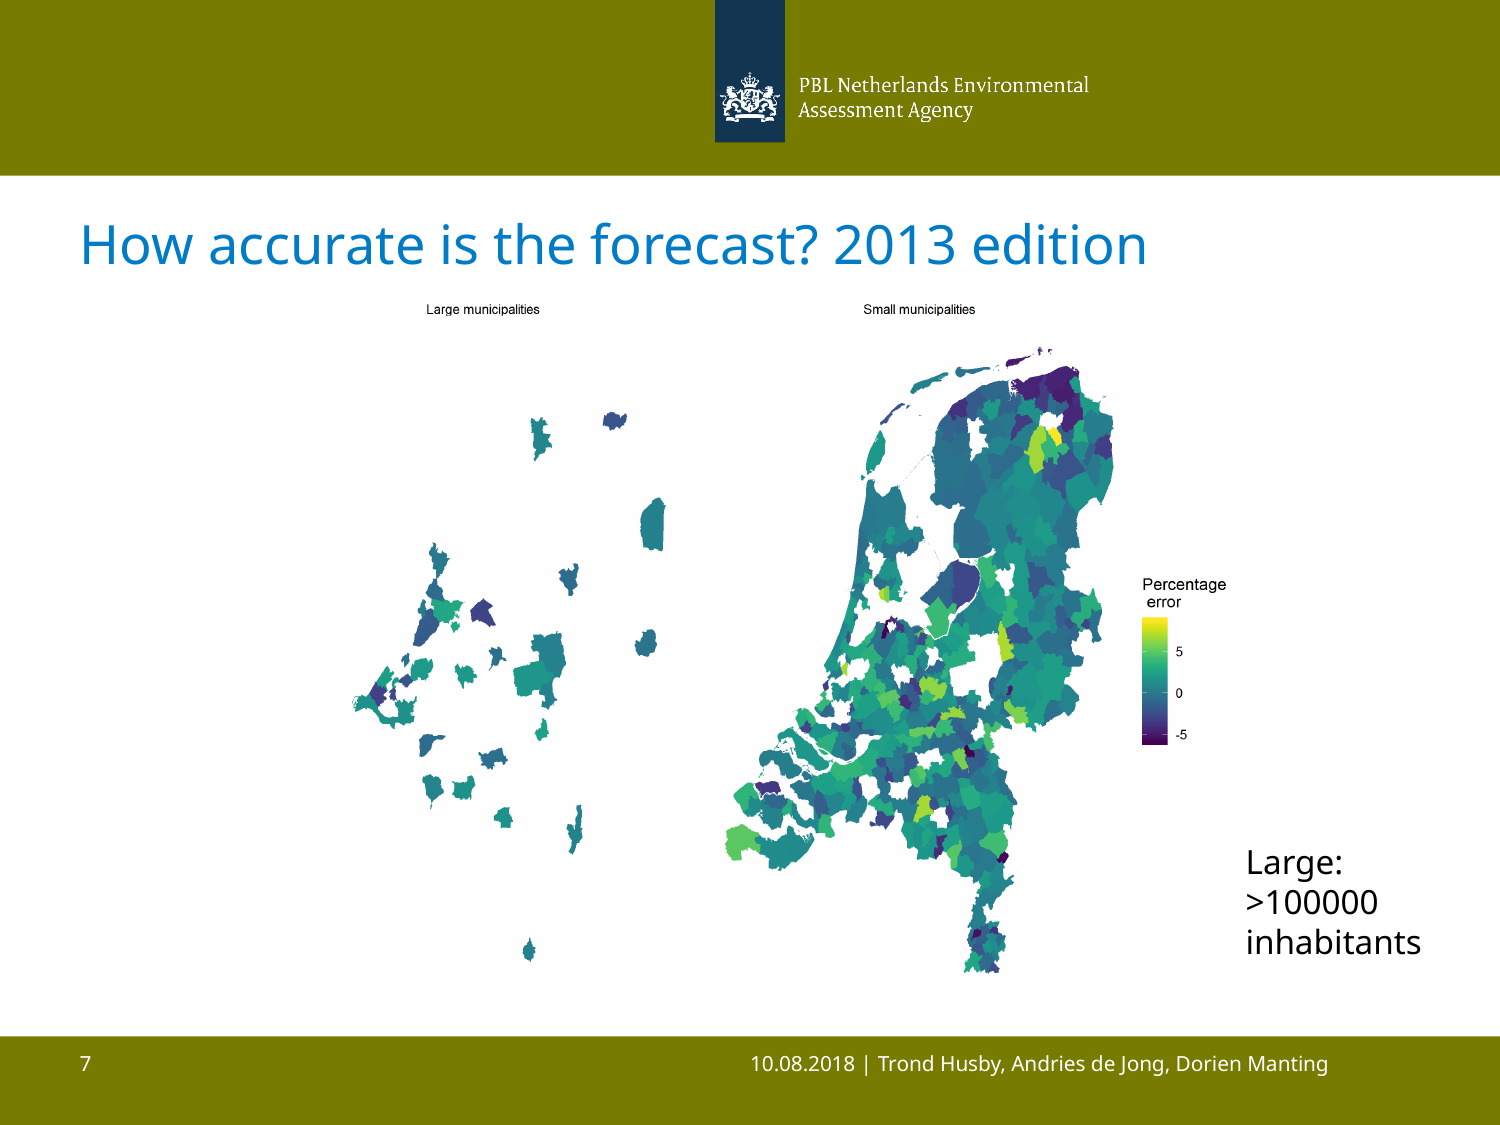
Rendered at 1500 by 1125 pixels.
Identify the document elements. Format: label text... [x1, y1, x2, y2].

title How accurate is the forecast? 2013 edition [79, 210, 1421, 284]
text_box Large: >100000 inhabitants [1231, 834, 1471, 969]
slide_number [750, 1050, 1421, 1075]
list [269, 302, 1231, 1005]
picture [242, 0, 1257, 158]
slide_number 7 [79, 1051, 139, 1075]
